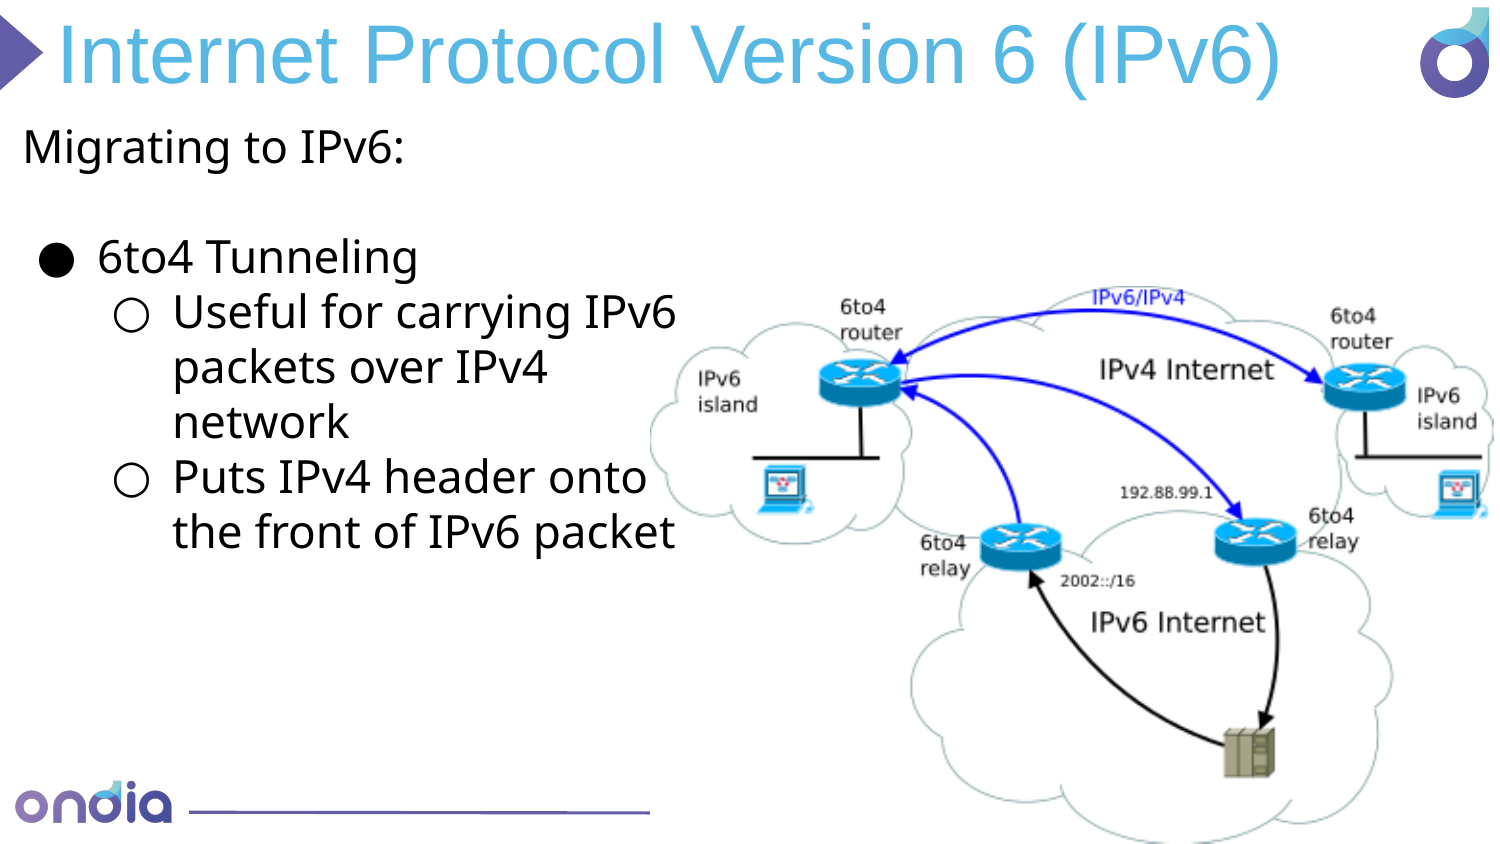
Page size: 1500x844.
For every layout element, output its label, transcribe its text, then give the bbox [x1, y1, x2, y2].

title Internet Protocol Version 6 (IPv6) [56, 0, 1405, 103]
picture [1410, 0, 1499, 106]
picture [6, 775, 181, 833]
picture [650, 285, 1494, 844]
text_box Migrating to IPv6: 6to4 Tunneling Useful for carrying IPv6 packets over IPv4 network Puts IPv4 header onto the front of IPv6 packet [7, 102, 722, 469]
